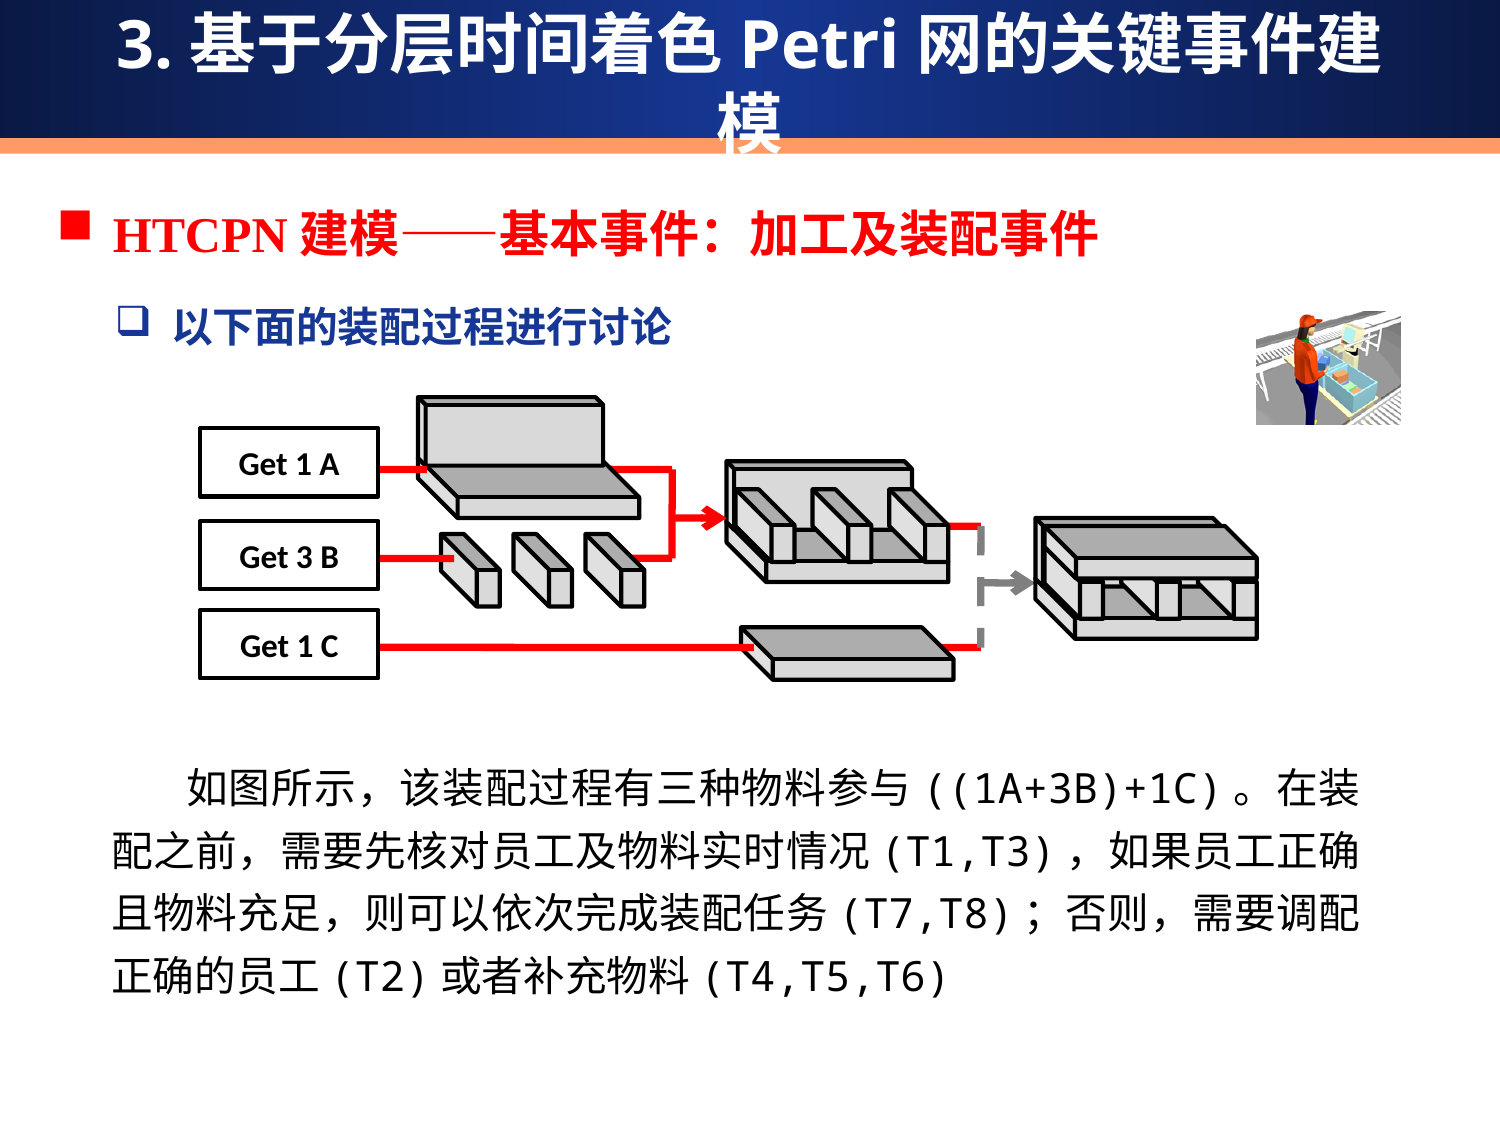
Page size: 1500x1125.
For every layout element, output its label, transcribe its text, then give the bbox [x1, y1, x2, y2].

text_box HTCPN建模——基本事件：加工及装配事件 [41, 185, 1435, 270]
text_box 以下面的装配过程进行讨论 [99, 281, 1261, 359]
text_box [199, 396, 1258, 680]
text_box 如图所示，该装配过程有三种物料参与((1A+3B)+1C)。在装配之前，需要先核对员工及物料实时情况(T1,T3)，如果员工正确且物料充足，则可以依次完成装配任务(T7,T8)；否则，需要调配正确的员工(T2)或者补充物料(T4,T5,T6) [96, 742, 1376, 1008]
text_box 3.基于分层时间着色Petri网的关键事件建模 [74, 0, 1425, 165]
picture [1256, 311, 1401, 426]
